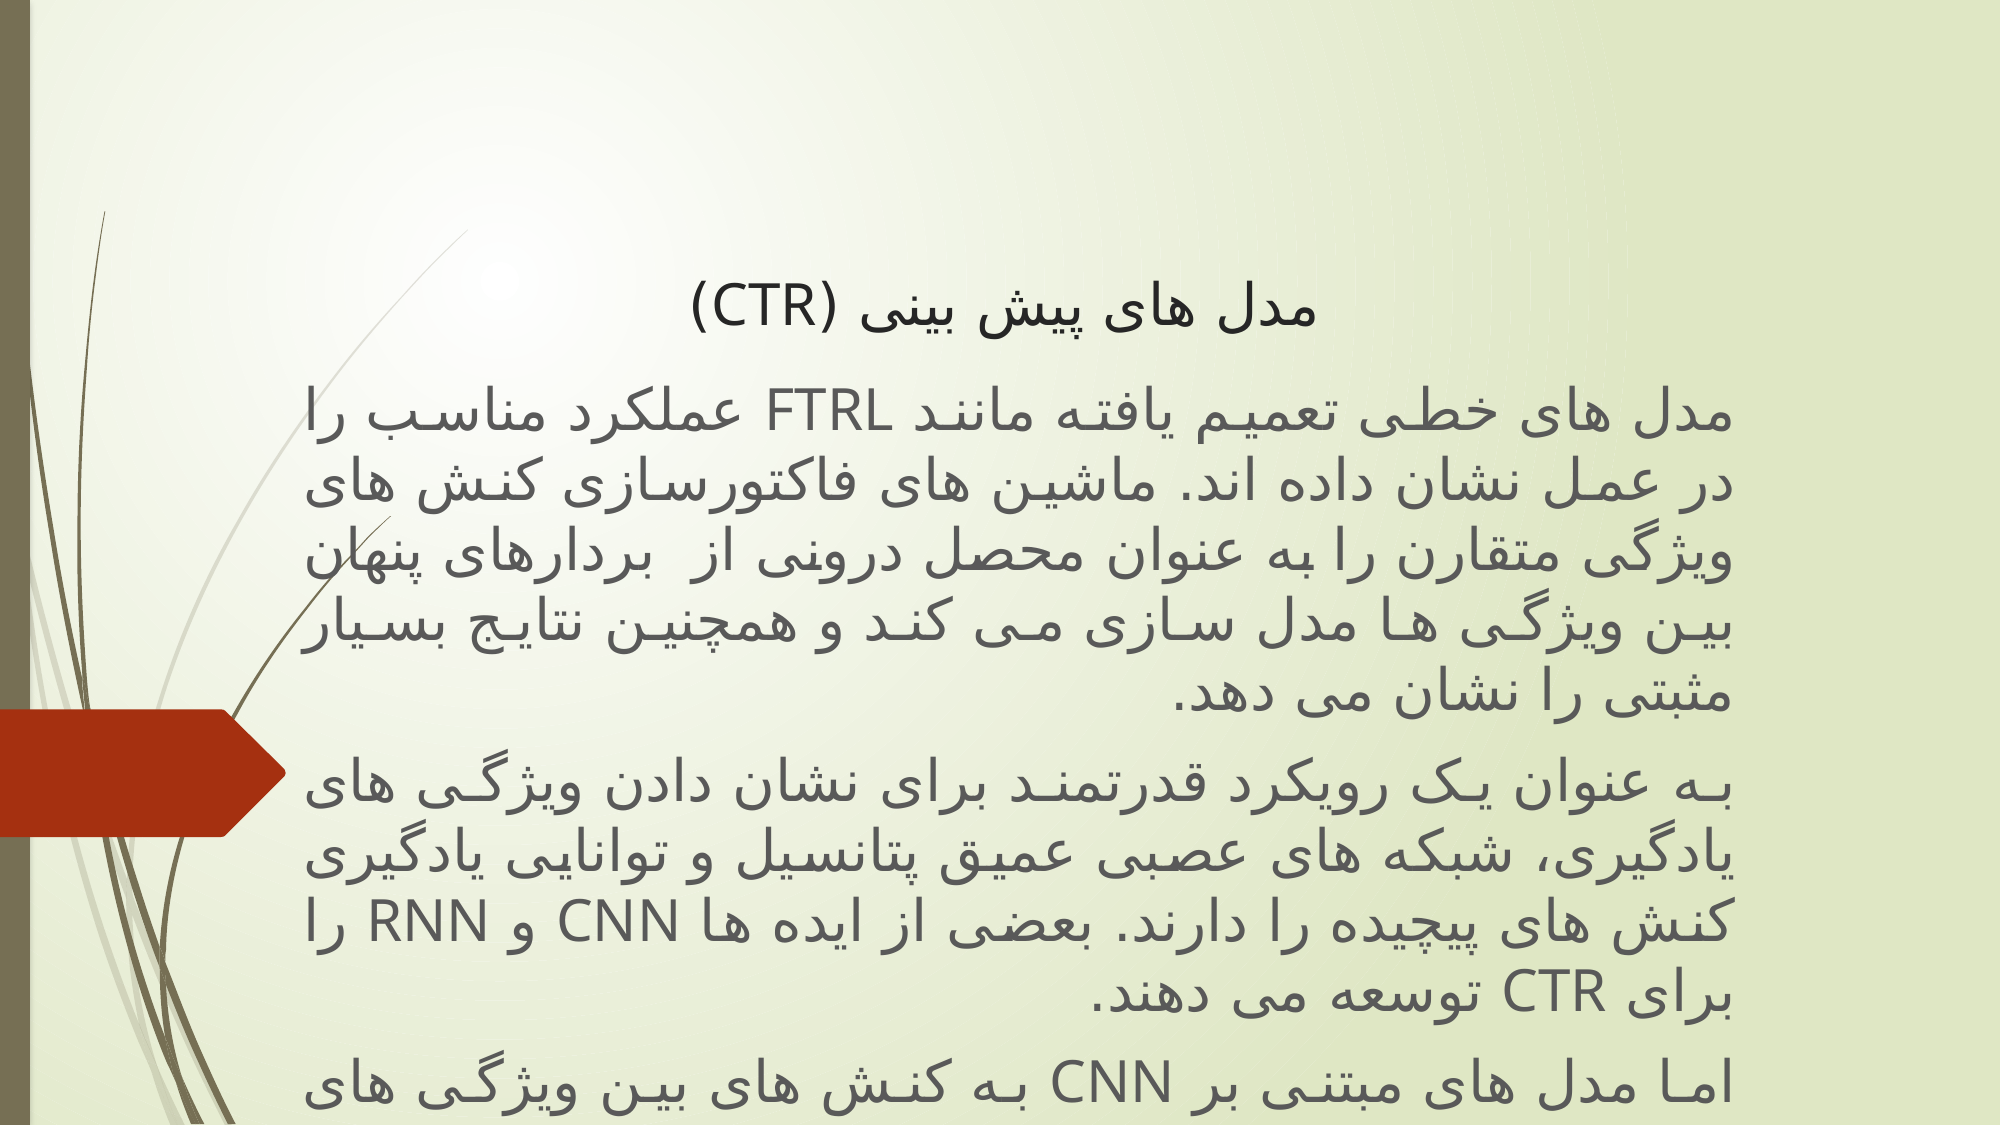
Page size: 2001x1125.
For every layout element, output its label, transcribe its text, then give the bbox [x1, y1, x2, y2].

subtitle مدل های خطی تعمیم یافته مانند FTRL عملکرد مناسب را در عمل نشان داده اند. ماشین های فاکتورسازی کنش های ویژگی متقارن را به عنوان محصل درونی از بردارهای پنهان بین ویژگی ها مدل سازی می کند و همچنین نتایج بسیار مثبتی را نشان می دهد. به عنوان یک رویکرد قدرتمند برای نشان دادن ویژگی های یادگیری، شبکه های عصبی عمیق پتانسیل و توانایی یادگیری کنش های پیچیده را دارند. بعضی از ایده ها CNN و RNN را برای CTR توسعه می دهند. اما مدل های مبتنی بر CNN به کنش های بین ویژگی های همسایه تعصب دارند، در حالی که مدل های مبتنی بر RNN برای داده های کلیک با وابستگی پیوسته مناسب تر هستند. [288, 364, 1751, 1053]
title مدل های پیش بینی (CTR) [96, 55, 1912, 345]
